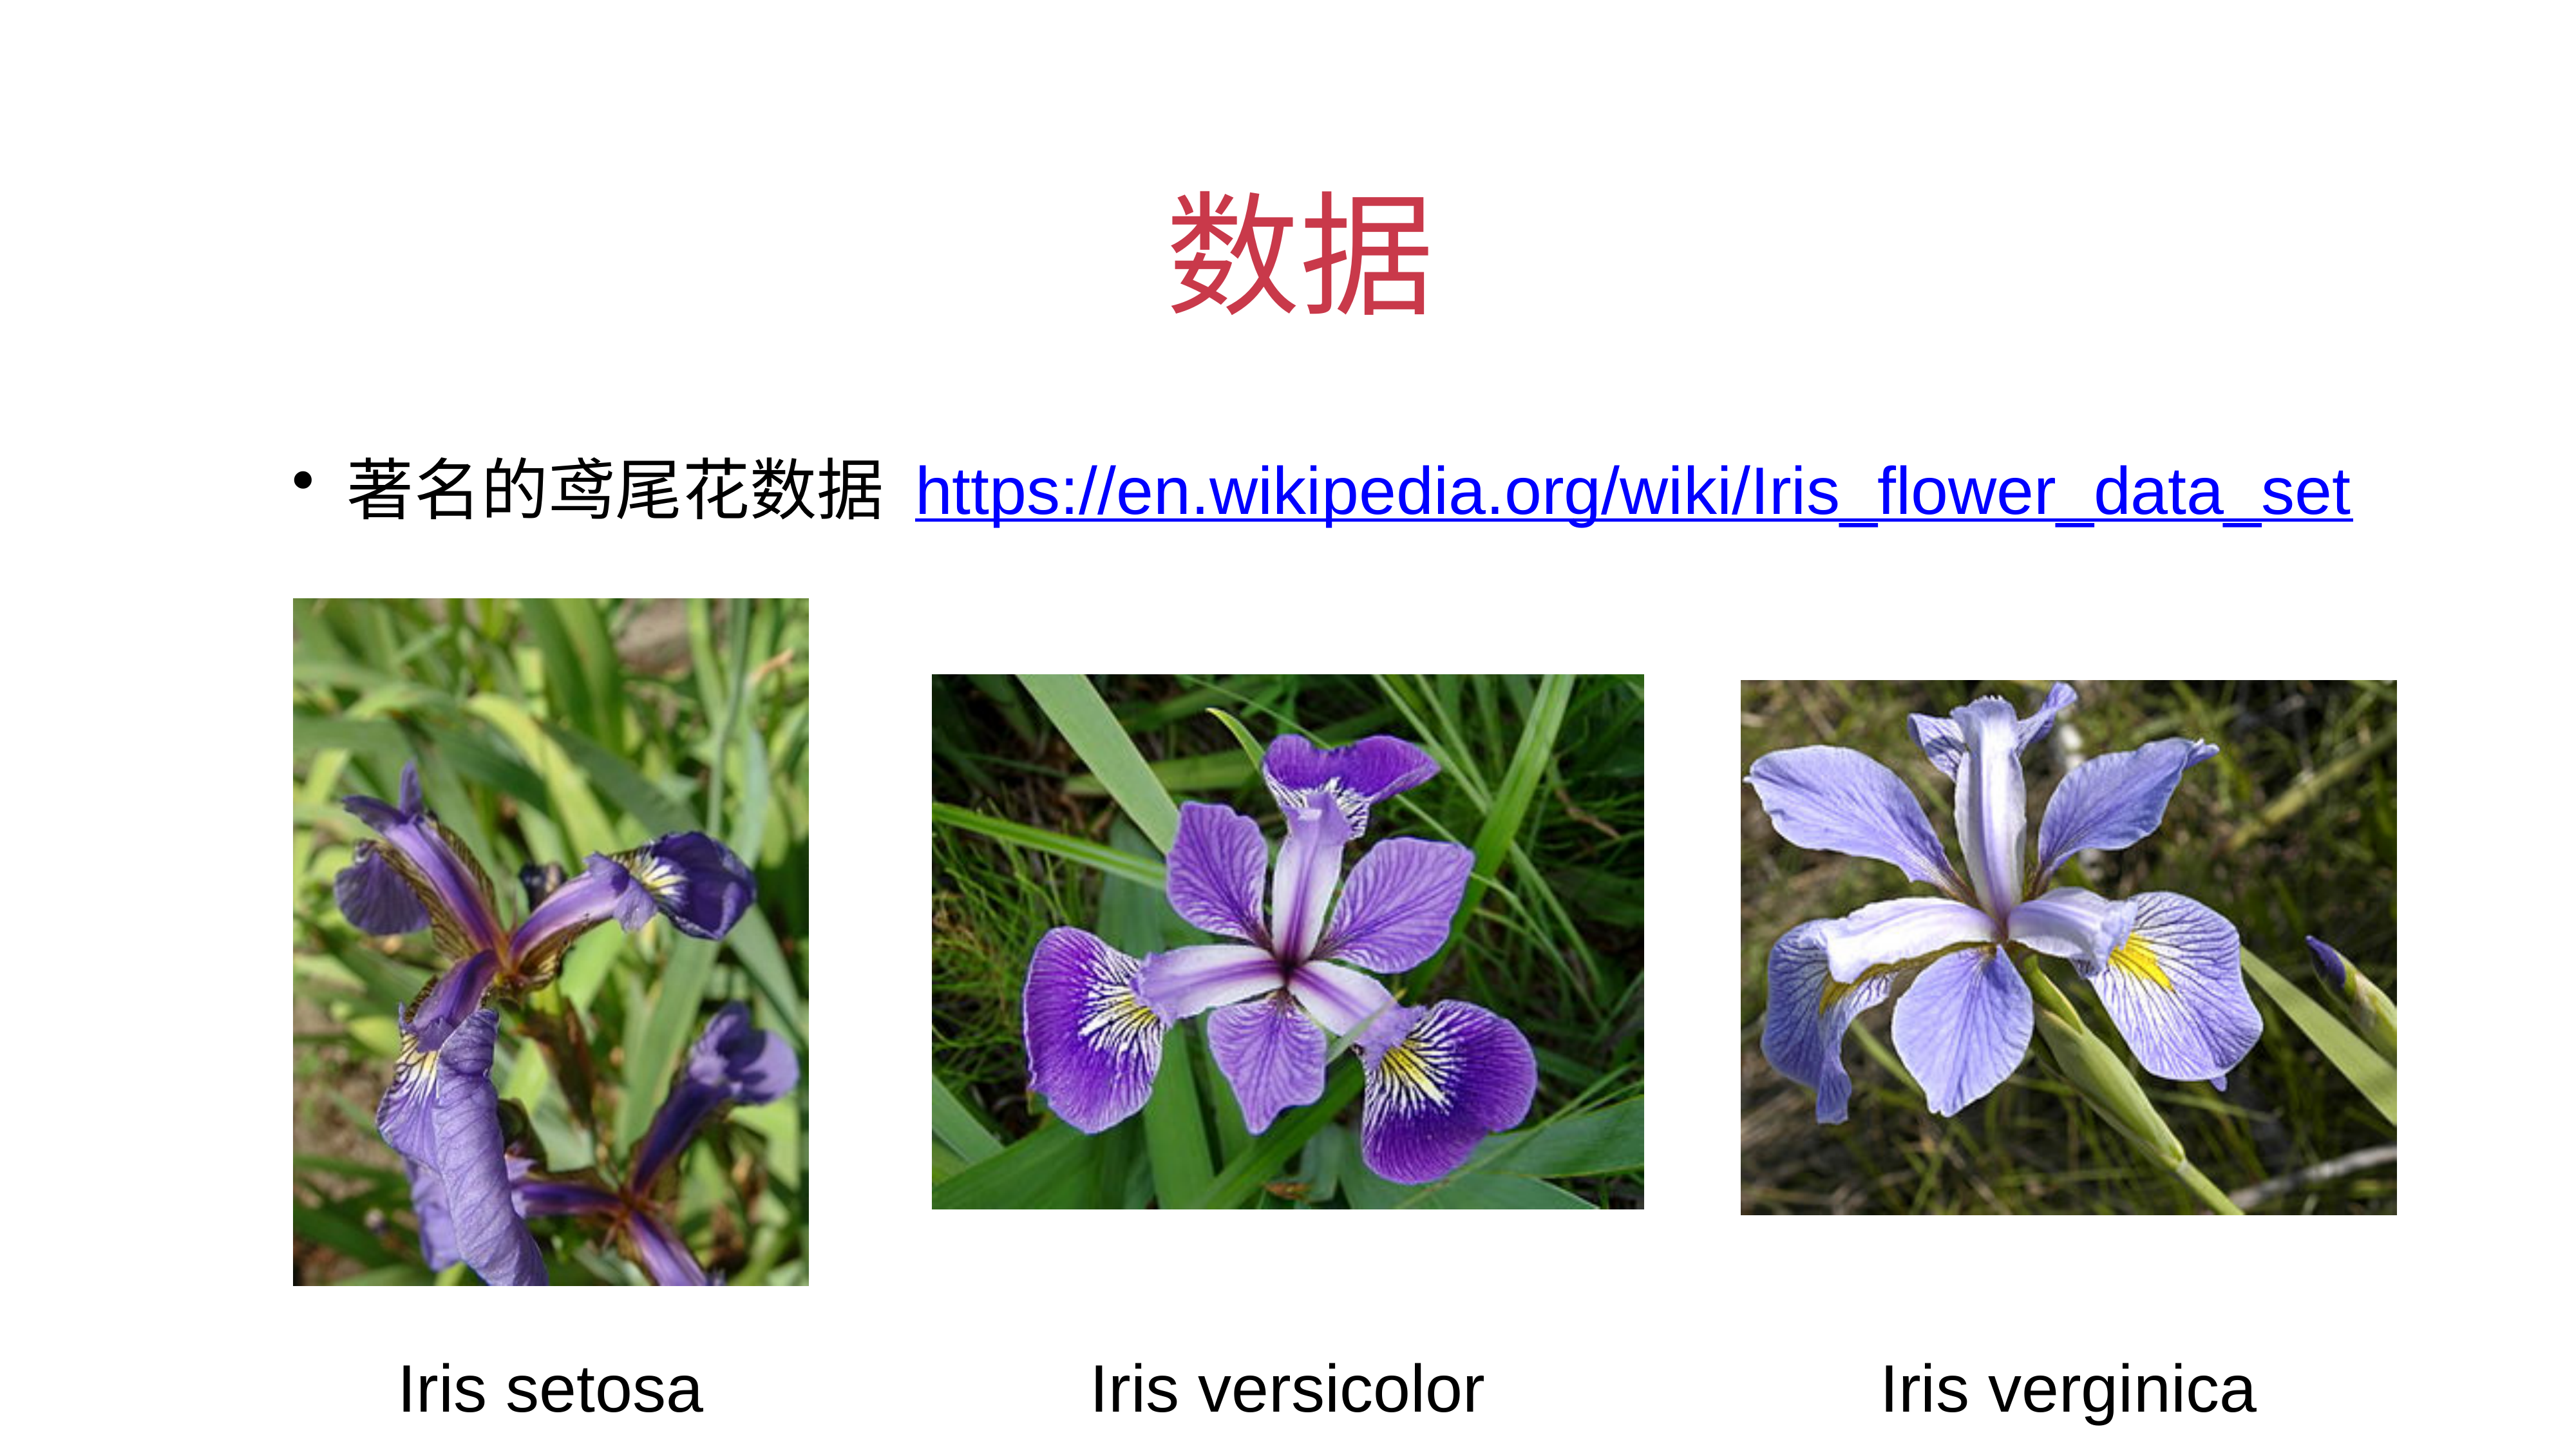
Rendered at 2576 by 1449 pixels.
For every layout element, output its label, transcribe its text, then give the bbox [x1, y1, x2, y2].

picture [293, 598, 810, 1286]
text_box Iris verginica [1864, 1299, 2273, 1431]
text_box 著名的鸢尾花数据 https://en.wikipedia.org/wiki/Iris_flower_data_set [286, 401, 2535, 533]
text_box Iris versicolor [1084, 1299, 1492, 1431]
title 数据 [187, 122, 2389, 337]
picture [1741, 680, 2397, 1216]
picture [932, 674, 1644, 1209]
text_box Iris setosa [346, 1299, 755, 1431]
